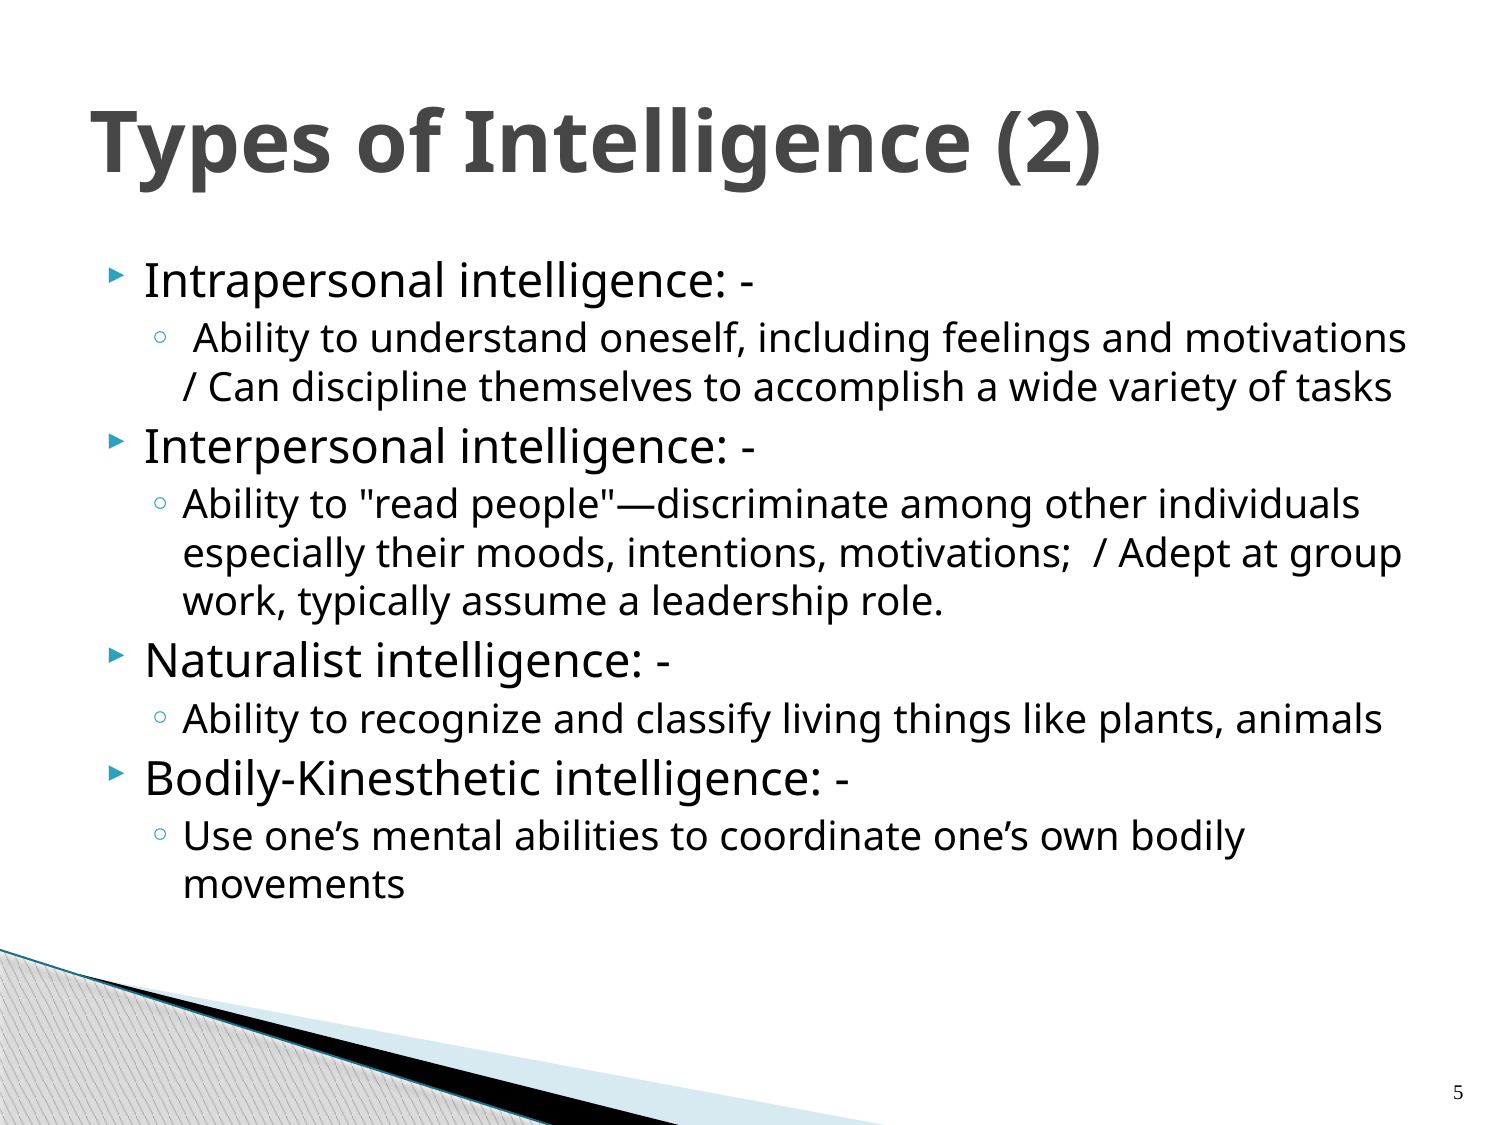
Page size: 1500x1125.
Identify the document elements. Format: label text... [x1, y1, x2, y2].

title Types of Intelligence (2) [75, 45, 1425, 233]
list Intrapersonal intelligence: - Ability to understand oneself, including feelings and motivations / Can discipline themselves to accomplish a wide variety of tasks Interpersonal intelligence: - Ability to "read people"—discriminate among other individuals especially their moods, intentions, motivations; / Adept at group work, typically assume a leadership role. Naturalist intelligence: - Ability to recognize and classify living things like plants, animals Bodily-Kinesthetic intelligence: - Use one’s mental abilities to coordinate one’s own bodily movements [75, 243, 1425, 986]
slide_number 5 [1418, 1051, 1479, 1112]
